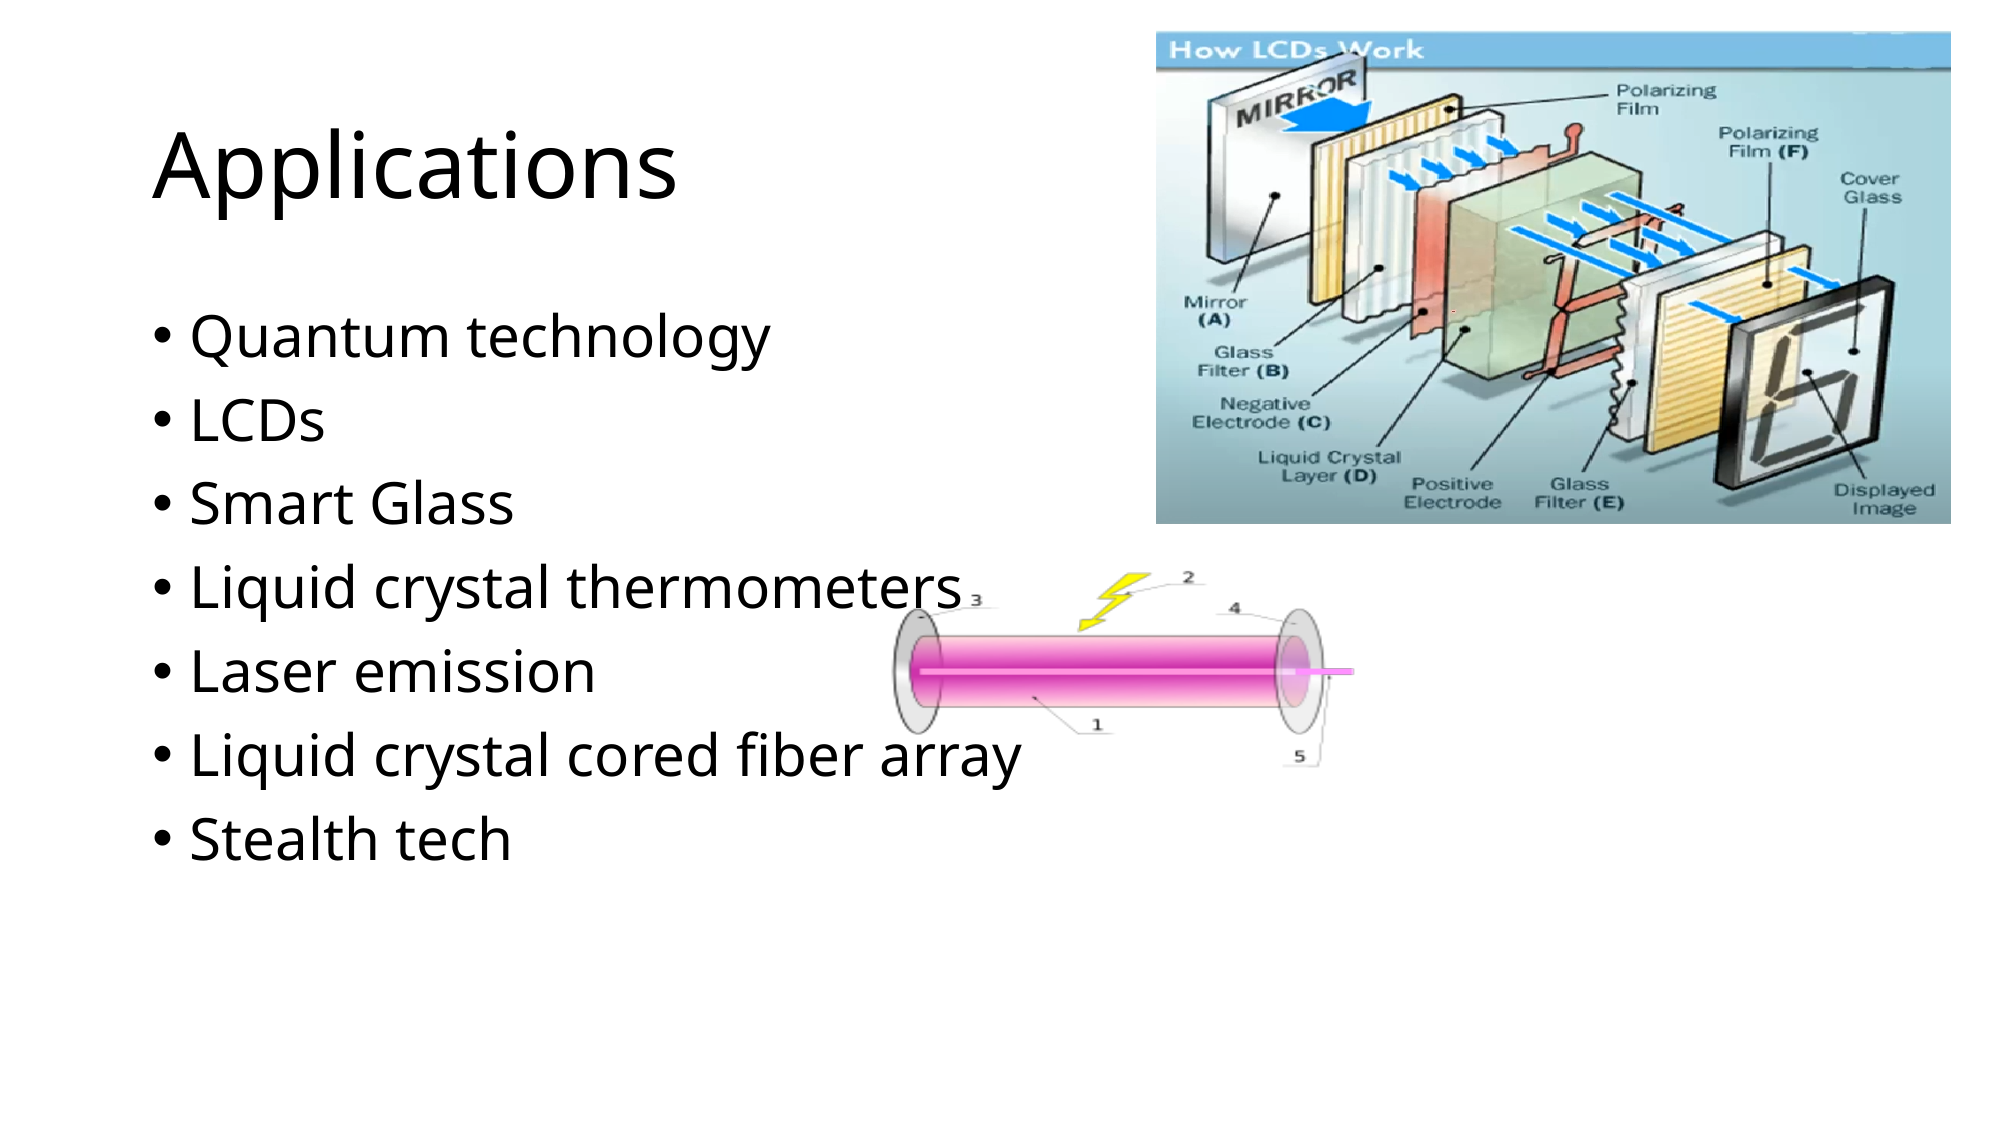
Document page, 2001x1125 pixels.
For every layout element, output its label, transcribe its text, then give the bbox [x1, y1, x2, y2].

picture [1155, 29, 1952, 525]
title Applications [137, 59, 1155, 278]
picture [888, 561, 1363, 807]
list Quantum technology LCDs Smart Glass Liquid crystal thermometers Laser emission Liquid crystal cored fiber array Stealth tech [137, 299, 1863, 1014]
